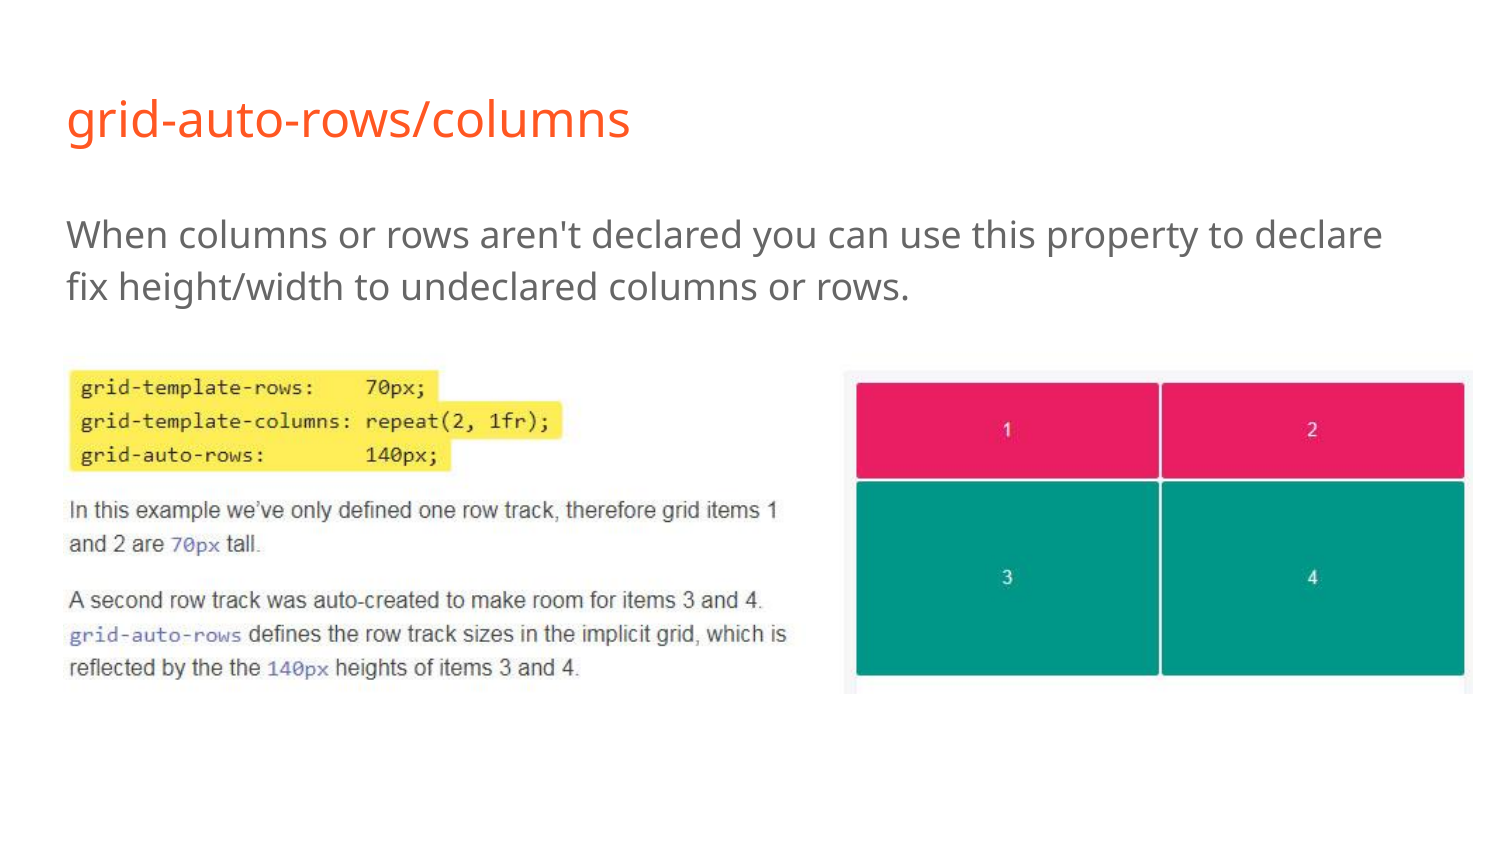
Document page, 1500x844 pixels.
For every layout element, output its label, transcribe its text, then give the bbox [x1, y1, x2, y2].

picture [63, 330, 1474, 695]
list When columns or rows aren't declared you can use this property to declare fix height/width to undeclared columns or rows. [51, 189, 1449, 750]
title grid-auto-rows/columns [51, 72, 1449, 167]
